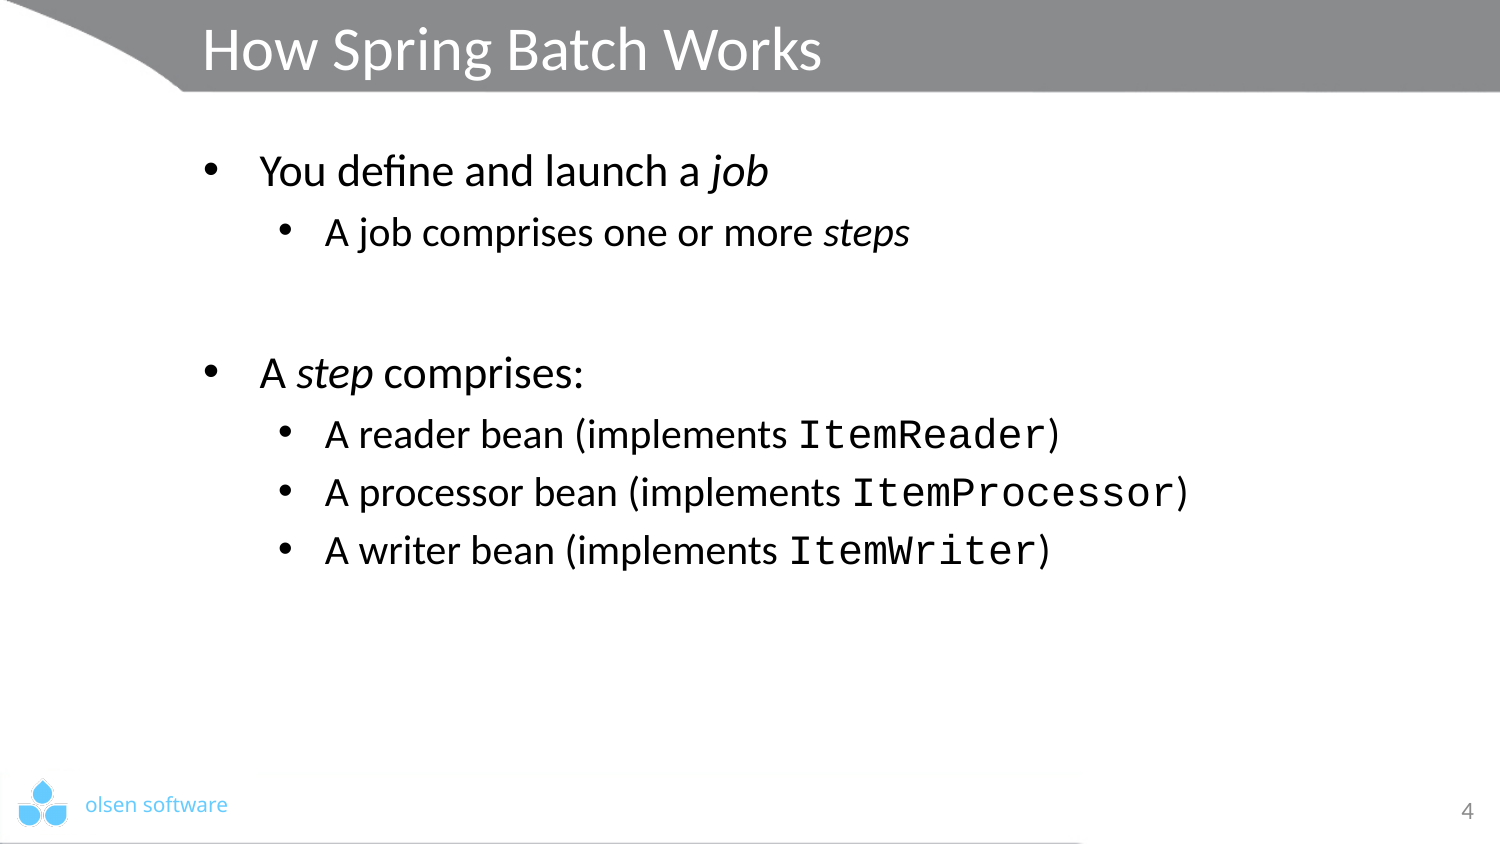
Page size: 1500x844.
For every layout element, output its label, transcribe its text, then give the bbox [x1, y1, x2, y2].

footer 4 [1435, 781, 1500, 838]
title How Spring Batch Works [187, 0, 1426, 93]
list You define and launch a job A job comprises one or more steps A step comprises: A reader bean (implements ItemReader) A processor bean (implements ItemProcessor) A writer bean (implements ItemWriter) [188, 133, 1425, 716]
picture [0, 0, 1500, 844]
